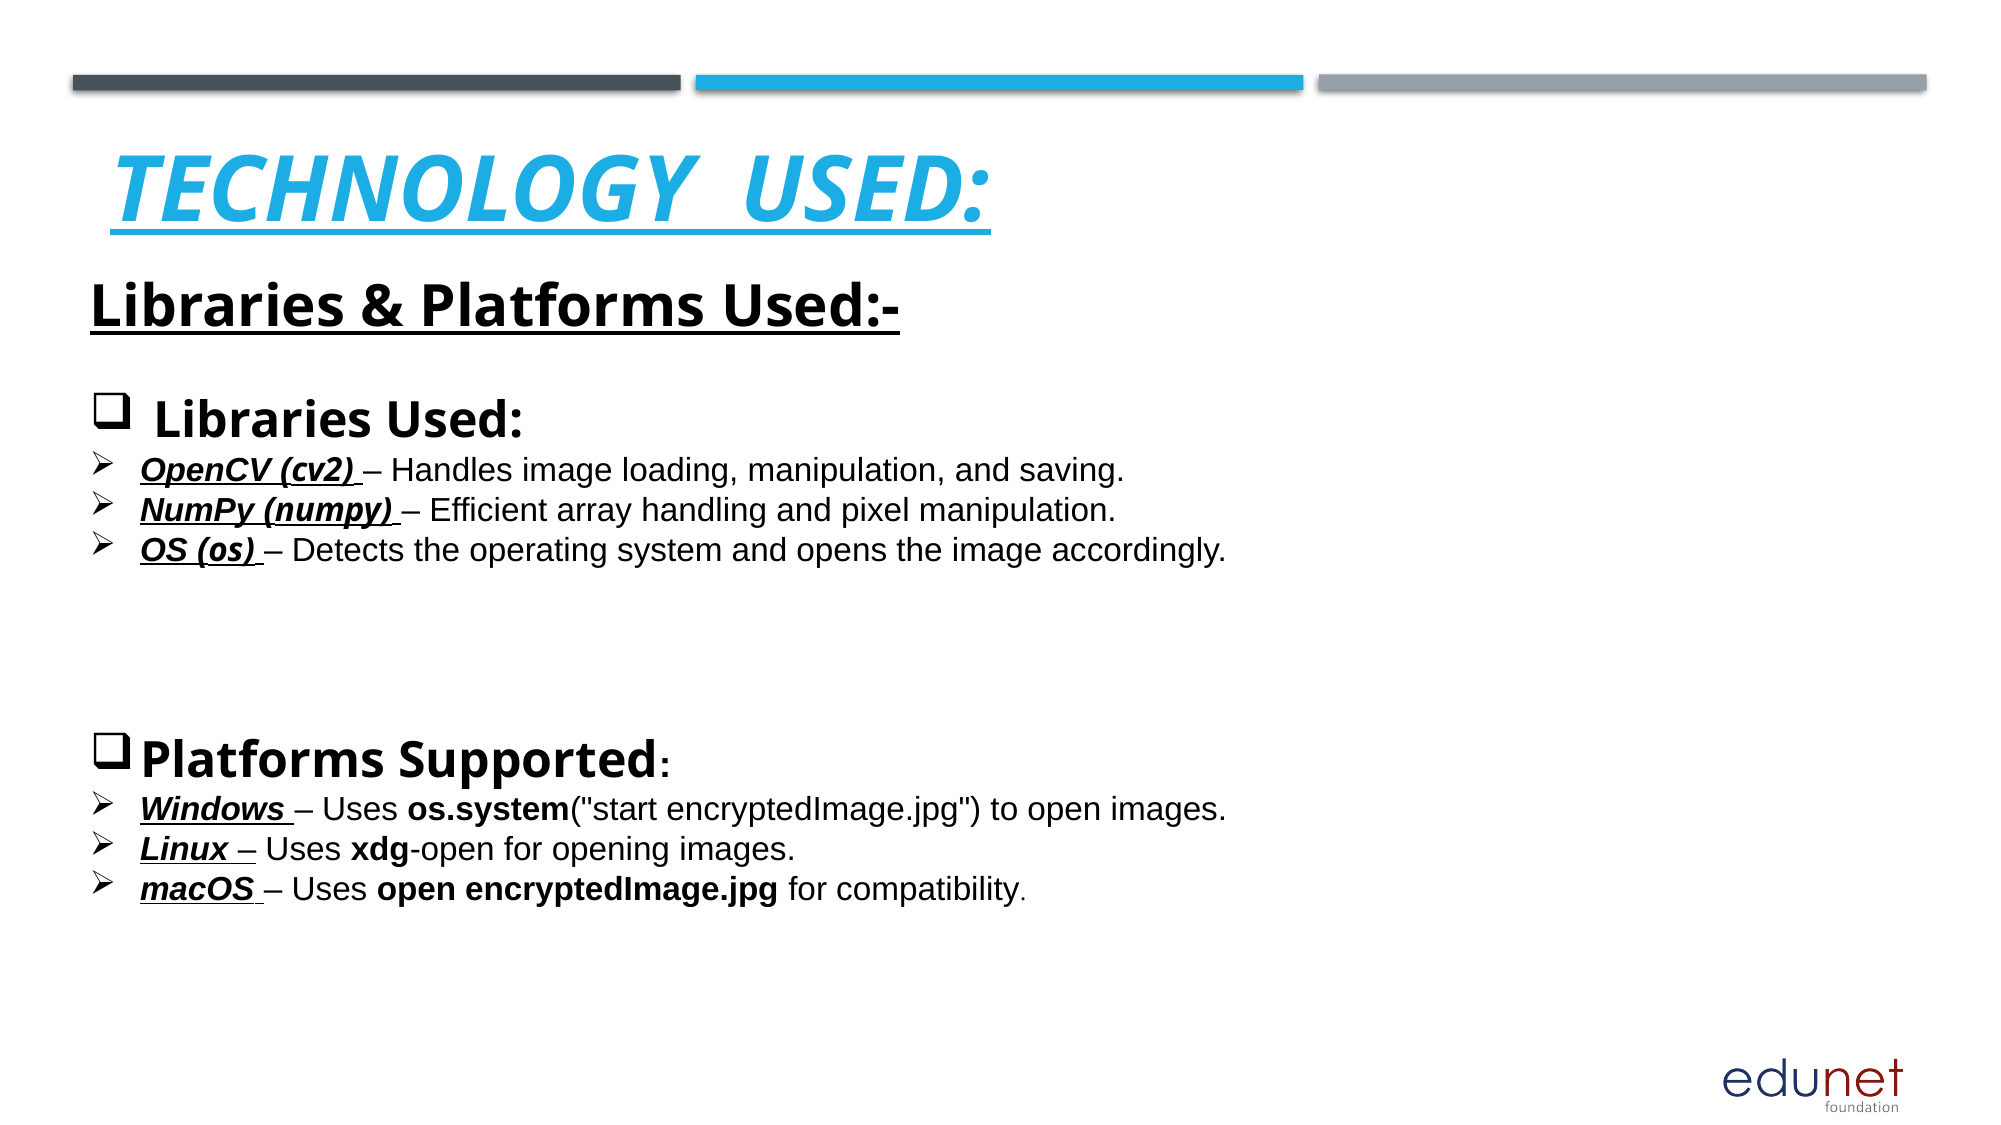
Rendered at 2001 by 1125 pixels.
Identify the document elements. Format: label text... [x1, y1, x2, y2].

title Technology used: [95, 115, 1162, 248]
picture [1719, 1056, 1905, 1116]
list Libraries & Platforms Used:- Libraries Used: OpenCV (cv2) – Handles image loading, manipulation, and saving. NumPy (numpy) – Efficient array handling and pixel manipulation. OS (os) – Detects the operating system and opens the image accordingly. Platforms Supported: Windows – Uses os.system("start encryptedImage.jpg") to open images. Linux – Uses xdg-open for opening images. macOS – Uses open encryptedImage.jpg for compatibility. [74, 260, 1828, 960]
